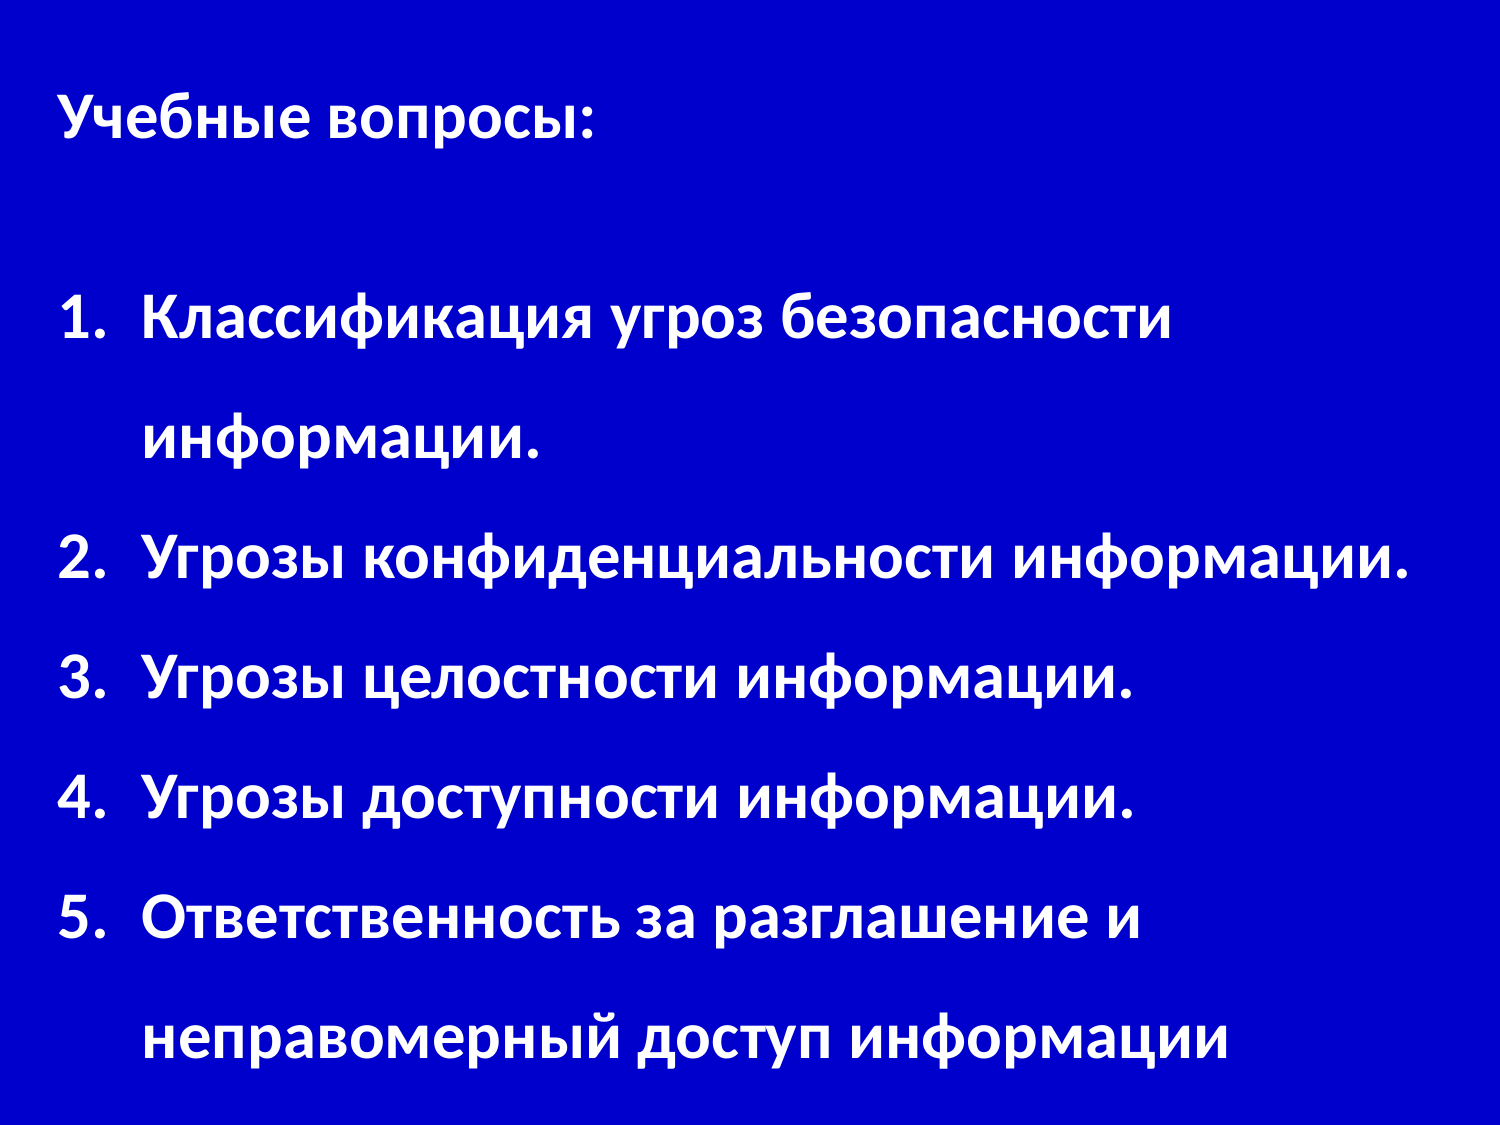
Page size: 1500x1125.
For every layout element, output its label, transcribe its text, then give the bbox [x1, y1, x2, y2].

text_box Учебные вопросы: Классификация угроз безопасности информации. Угрозы конфиденциальности информации. Угрозы целостности информации. Угрозы доступности информации. Ответственность за разглашение и неправомерный доступ информации [42, 64, 1443, 1079]
